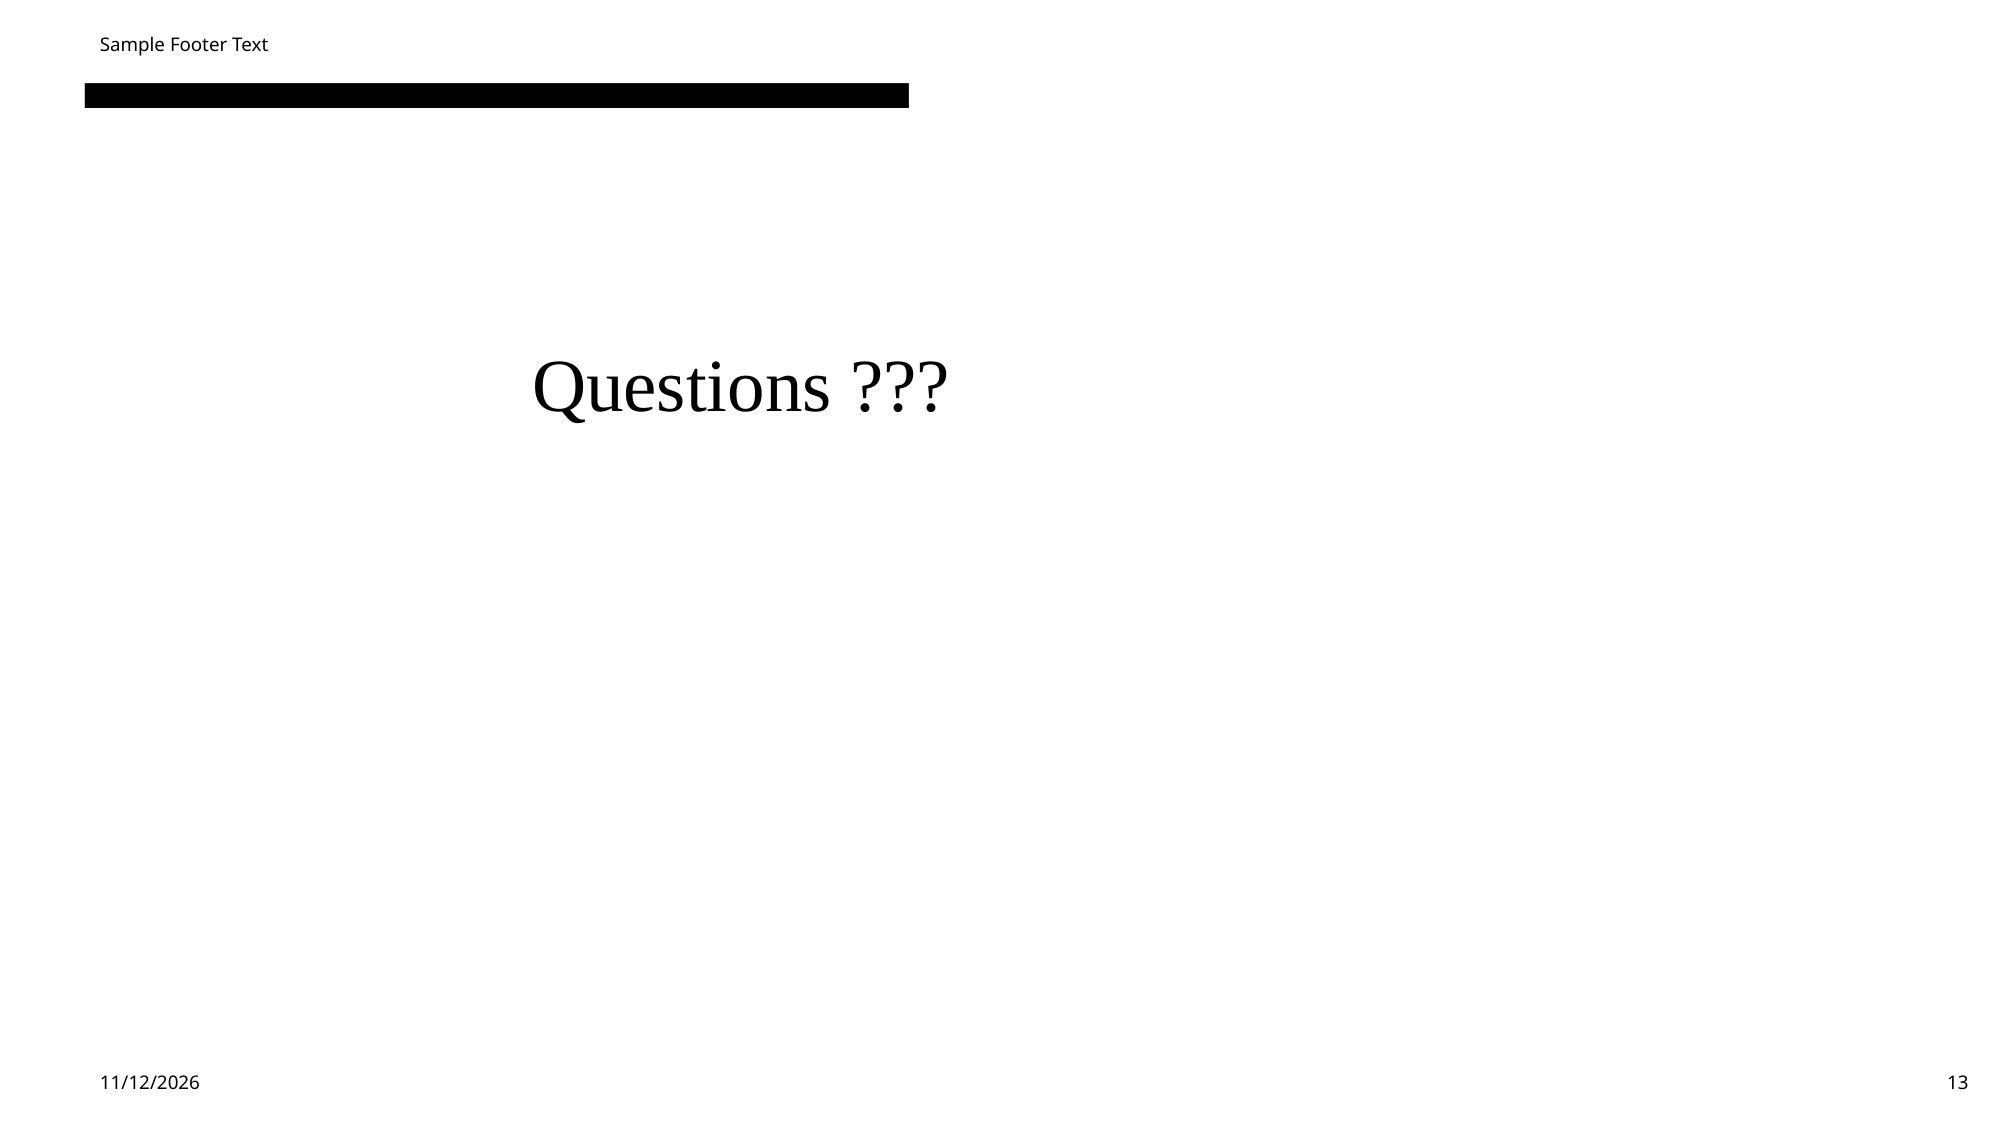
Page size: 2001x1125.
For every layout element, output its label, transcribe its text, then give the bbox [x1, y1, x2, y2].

slide_number 13 [1879, 1053, 1984, 1114]
text_box Questions ??? [517, 328, 1333, 434]
footer Sample Footer Text [84, 16, 760, 76]
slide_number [84, 1053, 535, 1114]
